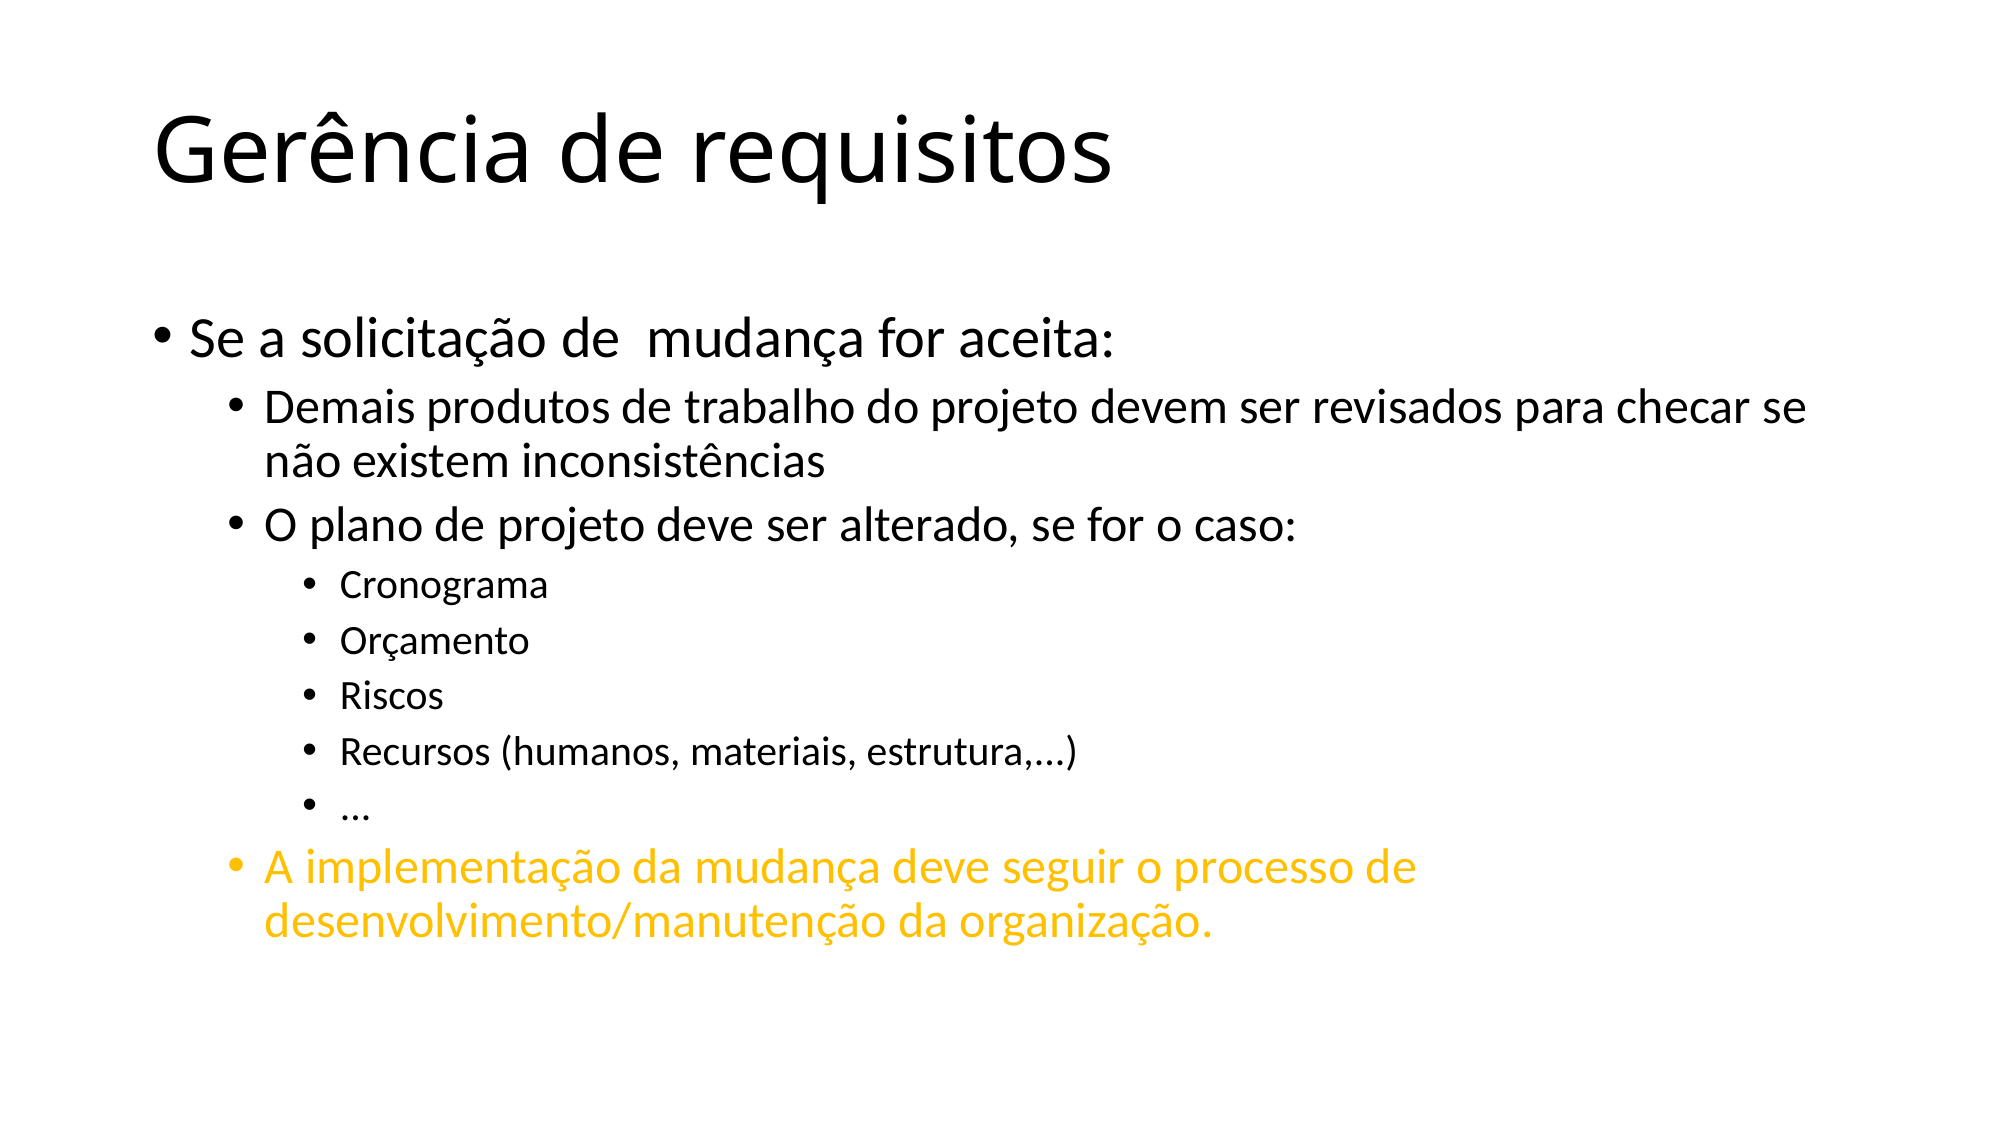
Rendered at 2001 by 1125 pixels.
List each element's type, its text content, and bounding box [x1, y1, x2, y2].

list Se a solicitação de mudança for aceita: Demais produtos de trabalho do projeto devem ser revisados para checar se não existem inconsistências O plano de projeto deve ser alterado, se for o caso: Cronograma Orçamento Riscos Recursos (humanos, materiais, estrutura,...) ... A implementação da mudança deve seguir o processo de desenvolvimento/manutenção da organização. [137, 299, 1863, 1014]
title Gerência de requisitos [137, 59, 1863, 247]
